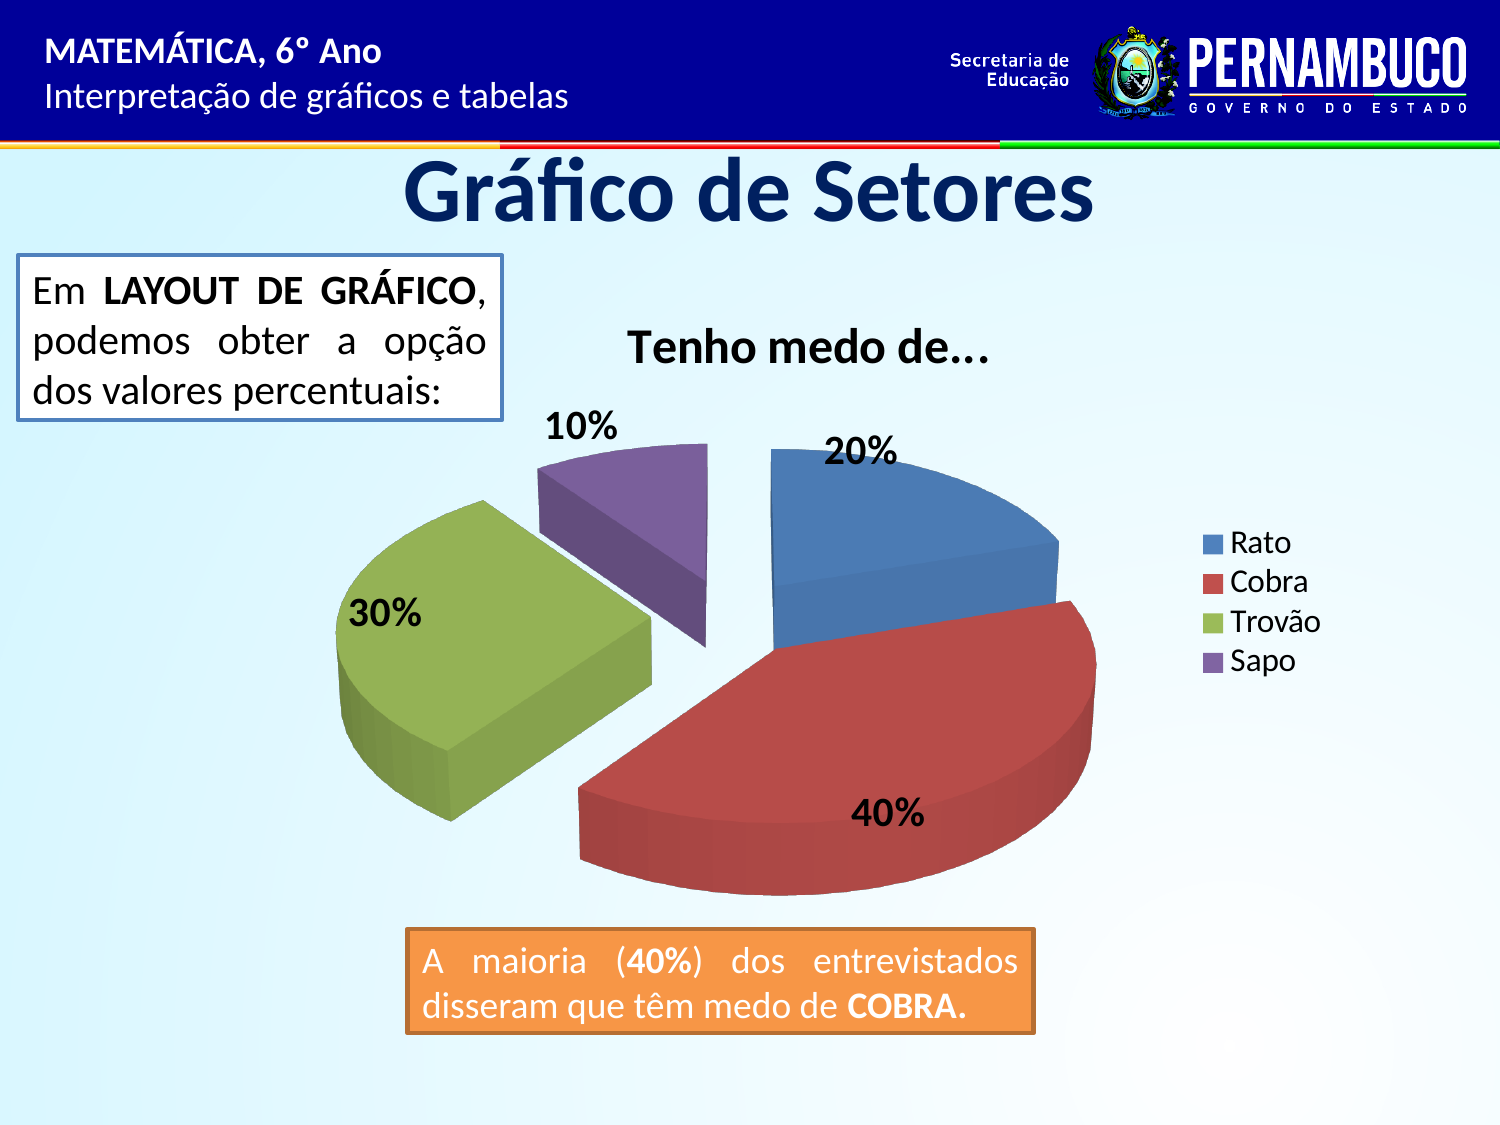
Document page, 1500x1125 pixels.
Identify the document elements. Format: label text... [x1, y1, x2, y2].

title Gráfico de Setores [74, 136, 1426, 233]
text_box MATEMÁTICA, 6º Ano Interpretação de gráficos e tabelas [29, 18, 857, 124]
picture [0, 0, 1500, 1125]
chart [265, 290, 1353, 918]
text_box A maioria (40%) dos entrevistados disseram que têm medo de COBRA. [405, 927, 1036, 1035]
text_box Em LAYOUT DE GRÁFICO, podemos obter a opção dos valores percentuais: [16, 253, 504, 422]
